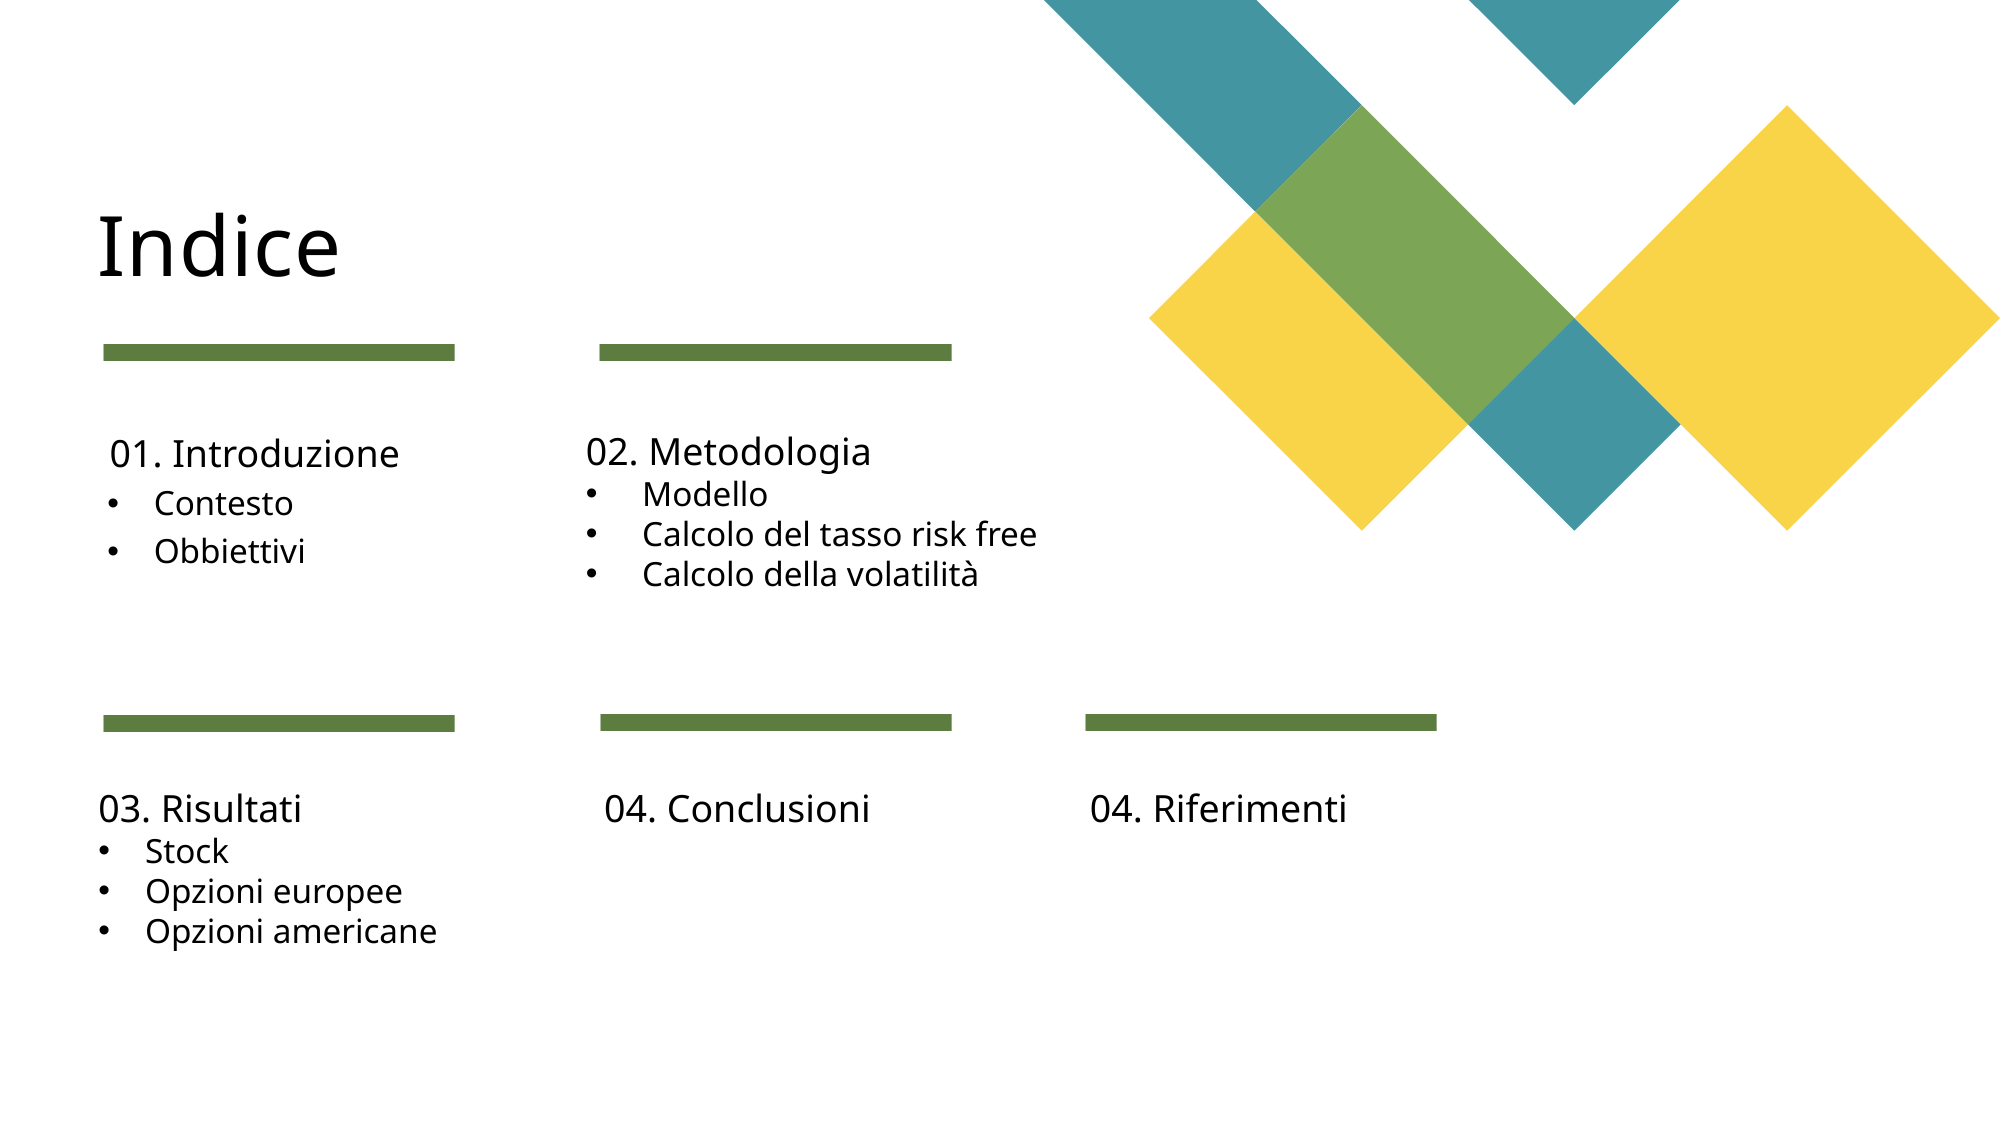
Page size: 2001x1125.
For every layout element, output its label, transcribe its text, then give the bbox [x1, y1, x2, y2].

picture [1079, 706, 1447, 737]
text_box 02. Metodologia Modello Calcolo del tasso risk free Calcolo della volatilità [571, 420, 1054, 686]
picture [97, 707, 465, 737]
text_box 04. Riferimenti [1075, 777, 1363, 838]
title Indice [97, 31, 1211, 293]
text_box 03. Risultati Stock Opzioni europee Opzioni americane [83, 777, 453, 957]
text_box 04. Conclusioni [589, 777, 886, 838]
list 01. Introduzione Contesto Obbiettivi [41, 363, 451, 610]
picture [594, 706, 962, 736]
picture [97, 336, 465, 367]
picture [593, 336, 962, 367]
